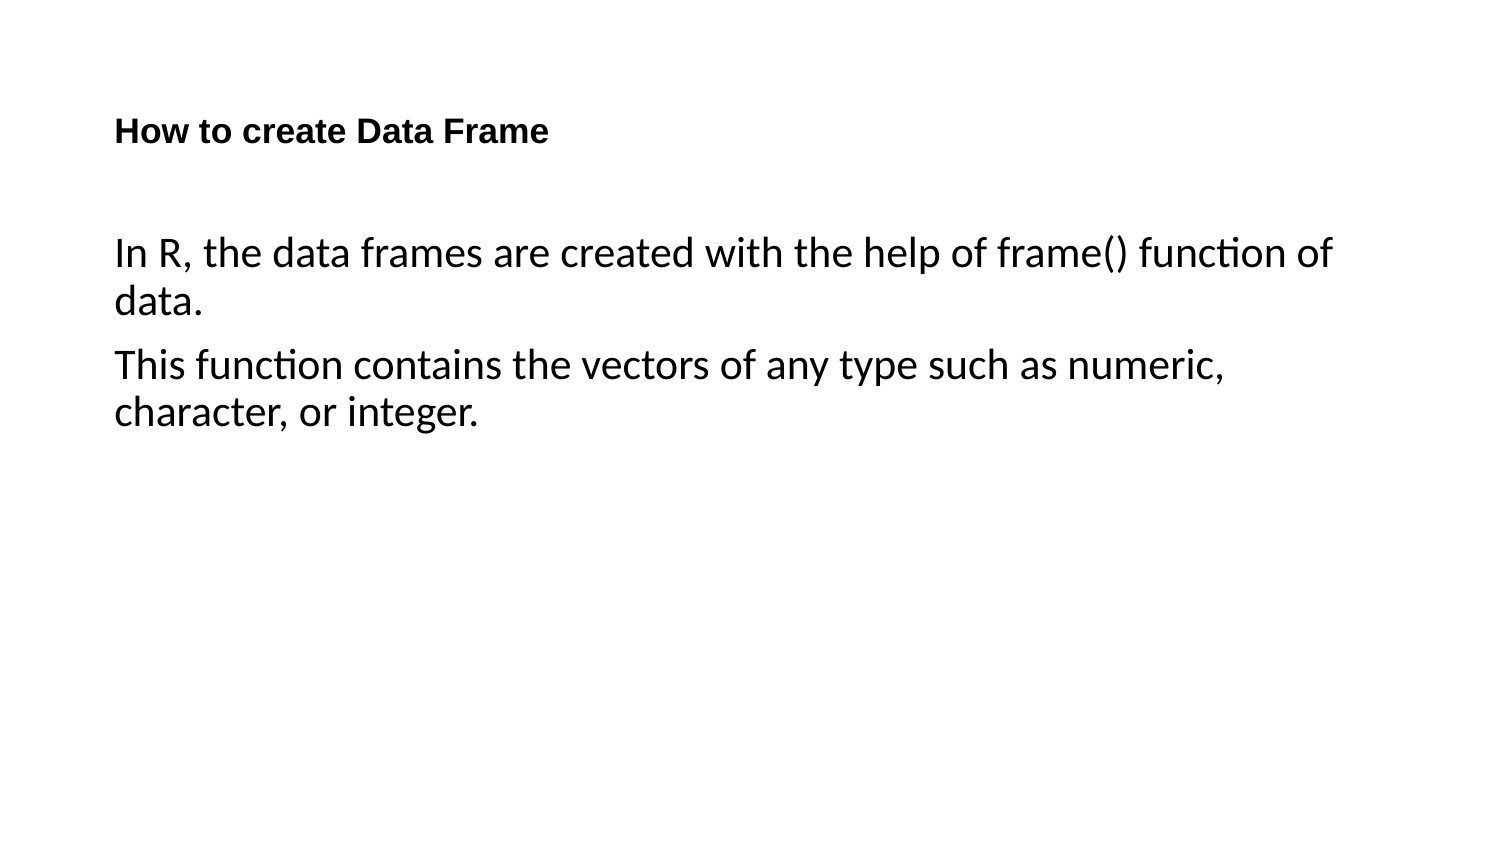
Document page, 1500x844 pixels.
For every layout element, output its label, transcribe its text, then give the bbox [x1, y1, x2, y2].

title How to create Data Frame [103, 44, 1397, 208]
list In R, the data frames are created with the help of frame() function of data. This function contains the vectors of any type such as numeric, character, or integer. [103, 224, 1397, 760]
